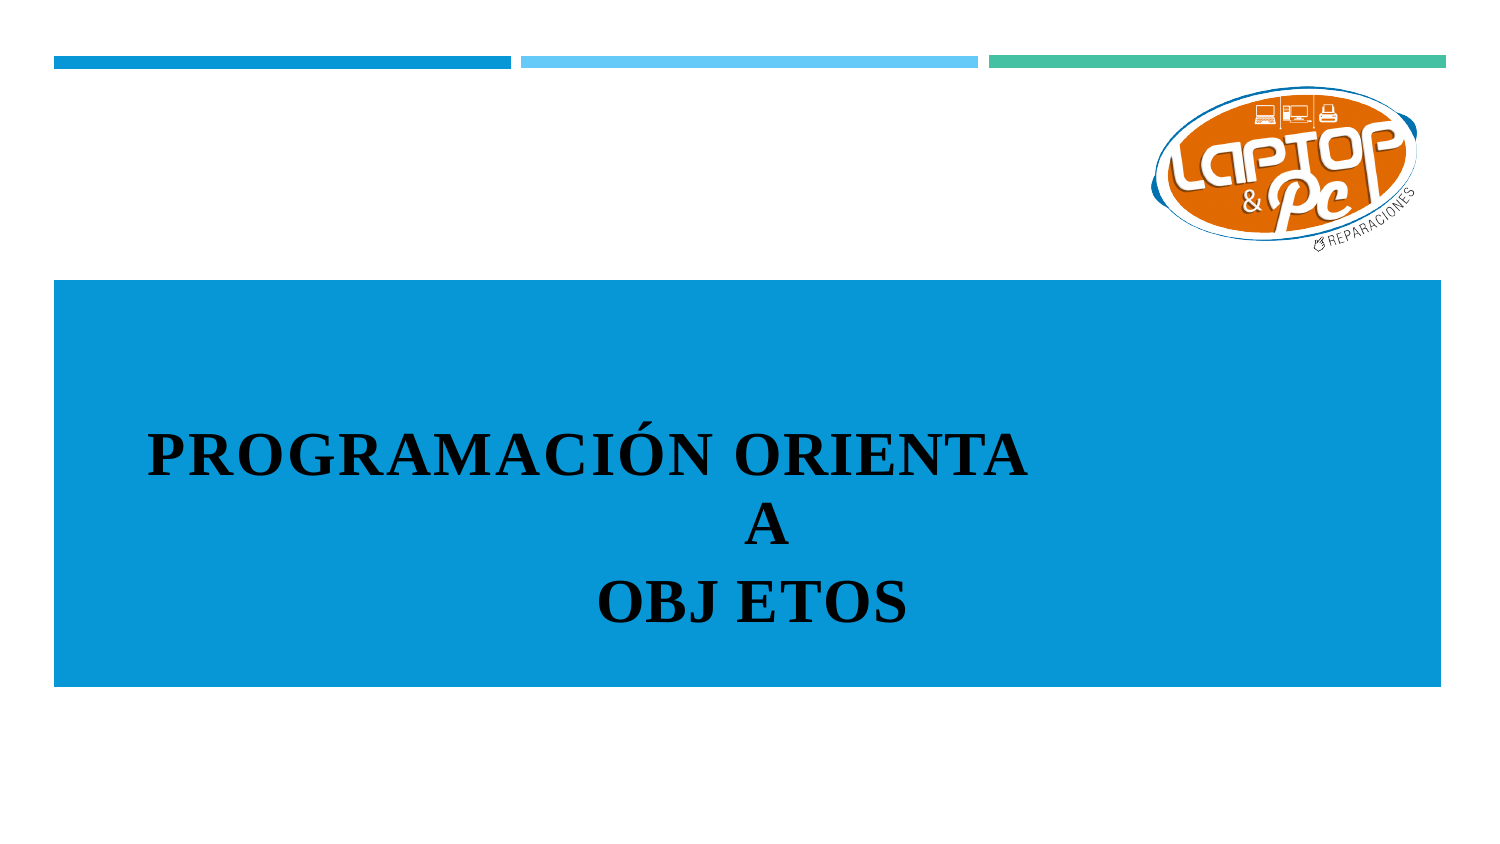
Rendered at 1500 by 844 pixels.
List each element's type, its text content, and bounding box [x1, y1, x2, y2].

text_box [521, 56, 978, 68]
text_box [989, 55, 1446, 68]
text_box [54, 280, 1441, 687]
picture [1151, 85, 1417, 252]
text_box PROGRAMACIÓN ORIENTA A [123, 418, 1412, 565]
text_box [54, 56, 511, 69]
text_box OBJ ETOS [596, 565, 999, 643]
